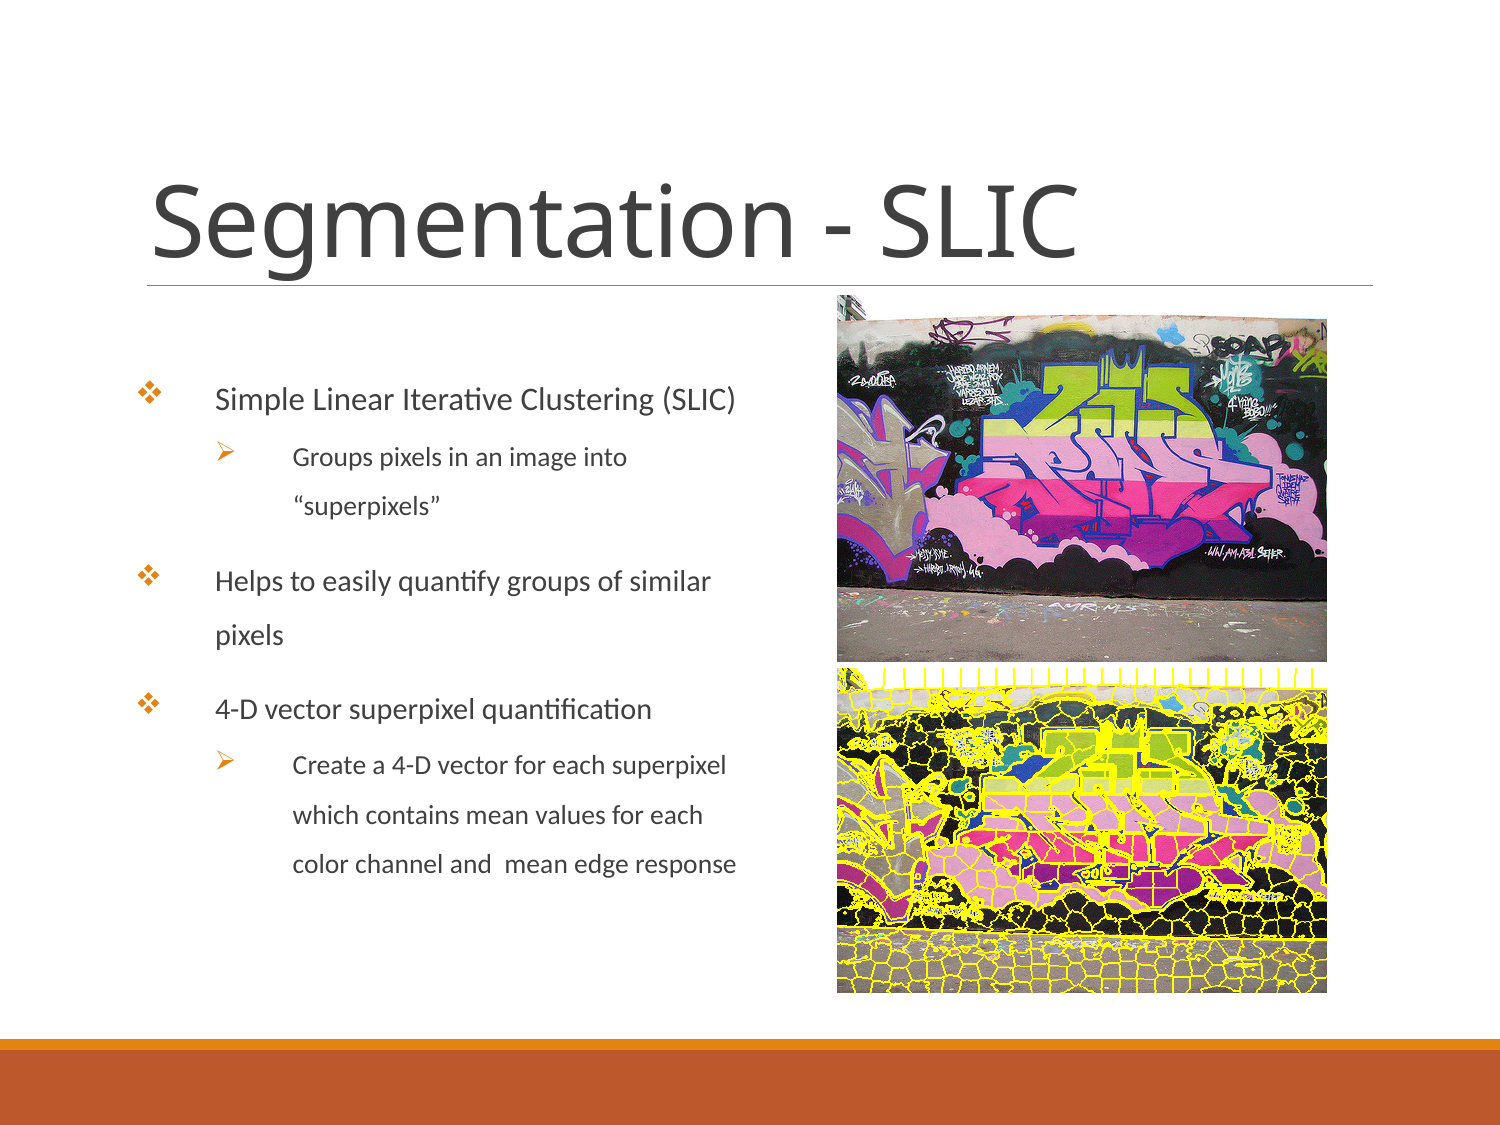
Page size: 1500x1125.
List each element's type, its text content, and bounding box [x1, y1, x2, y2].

title Segmentation - SLIC [135, 47, 1373, 285]
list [836, 668, 1327, 993]
list Simple Linear Iterative Clustering (SLIC) Groups pixels in an image into “superpixels” Helps to easily quantify groups of similar pixels 4-D vector superpixel quantification Create a 4-D vector for each superpixel which contains mean values for each color channel and mean edge response [135, 350, 743, 963]
picture [836, 294, 1327, 663]
